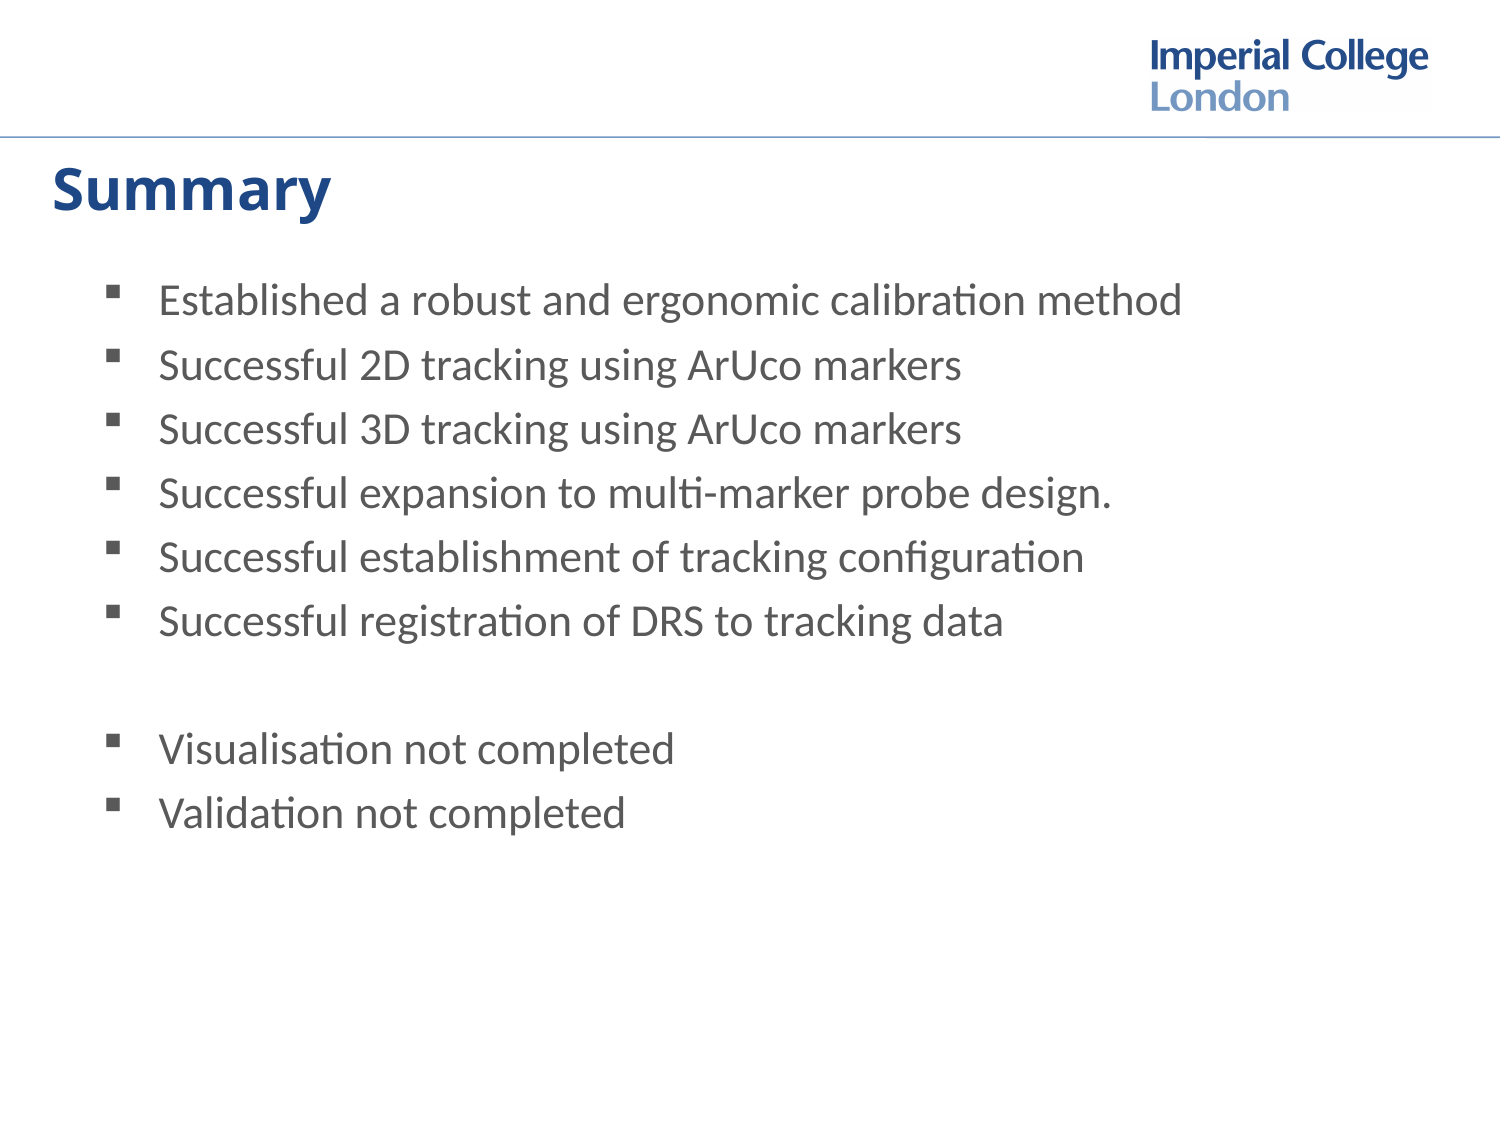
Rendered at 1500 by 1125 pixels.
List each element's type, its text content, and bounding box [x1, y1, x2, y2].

title Summary [37, 137, 1388, 238]
picture [1149, 37, 1431, 113]
list Established a robust and ergonomic calibration method Successful 2D tracking using ArUco markers Successful 3D tracking using ArUco markers Successful expansion to multi-marker probe design. Successful establishment of tracking configuration Successful registration of DRS to tracking data Visualisation not completed Validation not completed [87, 262, 1388, 976]
